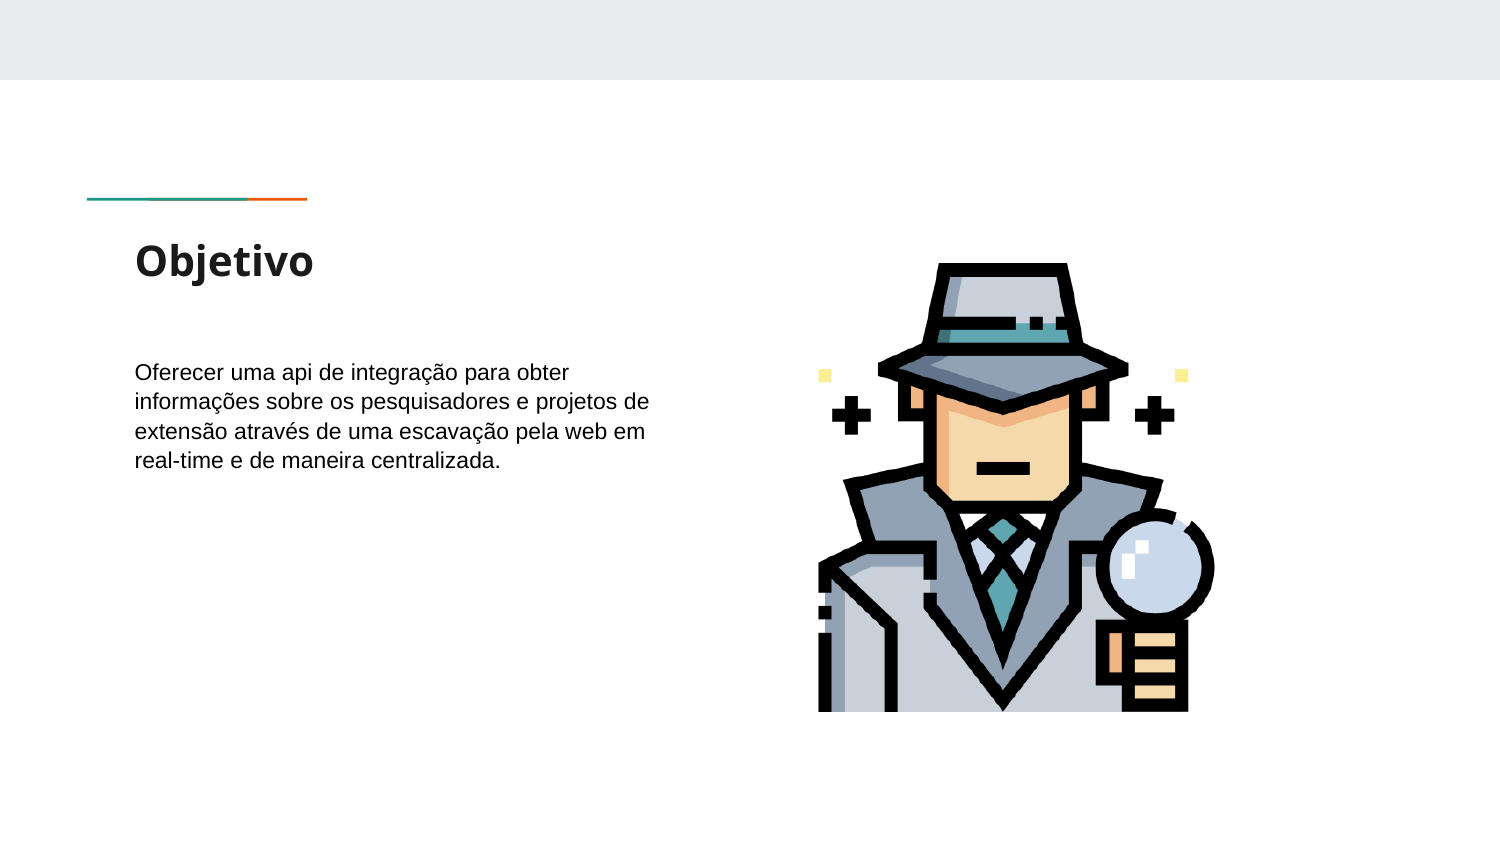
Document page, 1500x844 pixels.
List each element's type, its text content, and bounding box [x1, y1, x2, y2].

list Oferecer uma api de integração para obter informações sobre os pesquisadores e projetos de extensão através de uma escavação pela web em real-time e de maneira centralizada. [119, 341, 684, 712]
title Objetivo [119, 216, 1381, 305]
picture [791, 263, 1241, 713]
